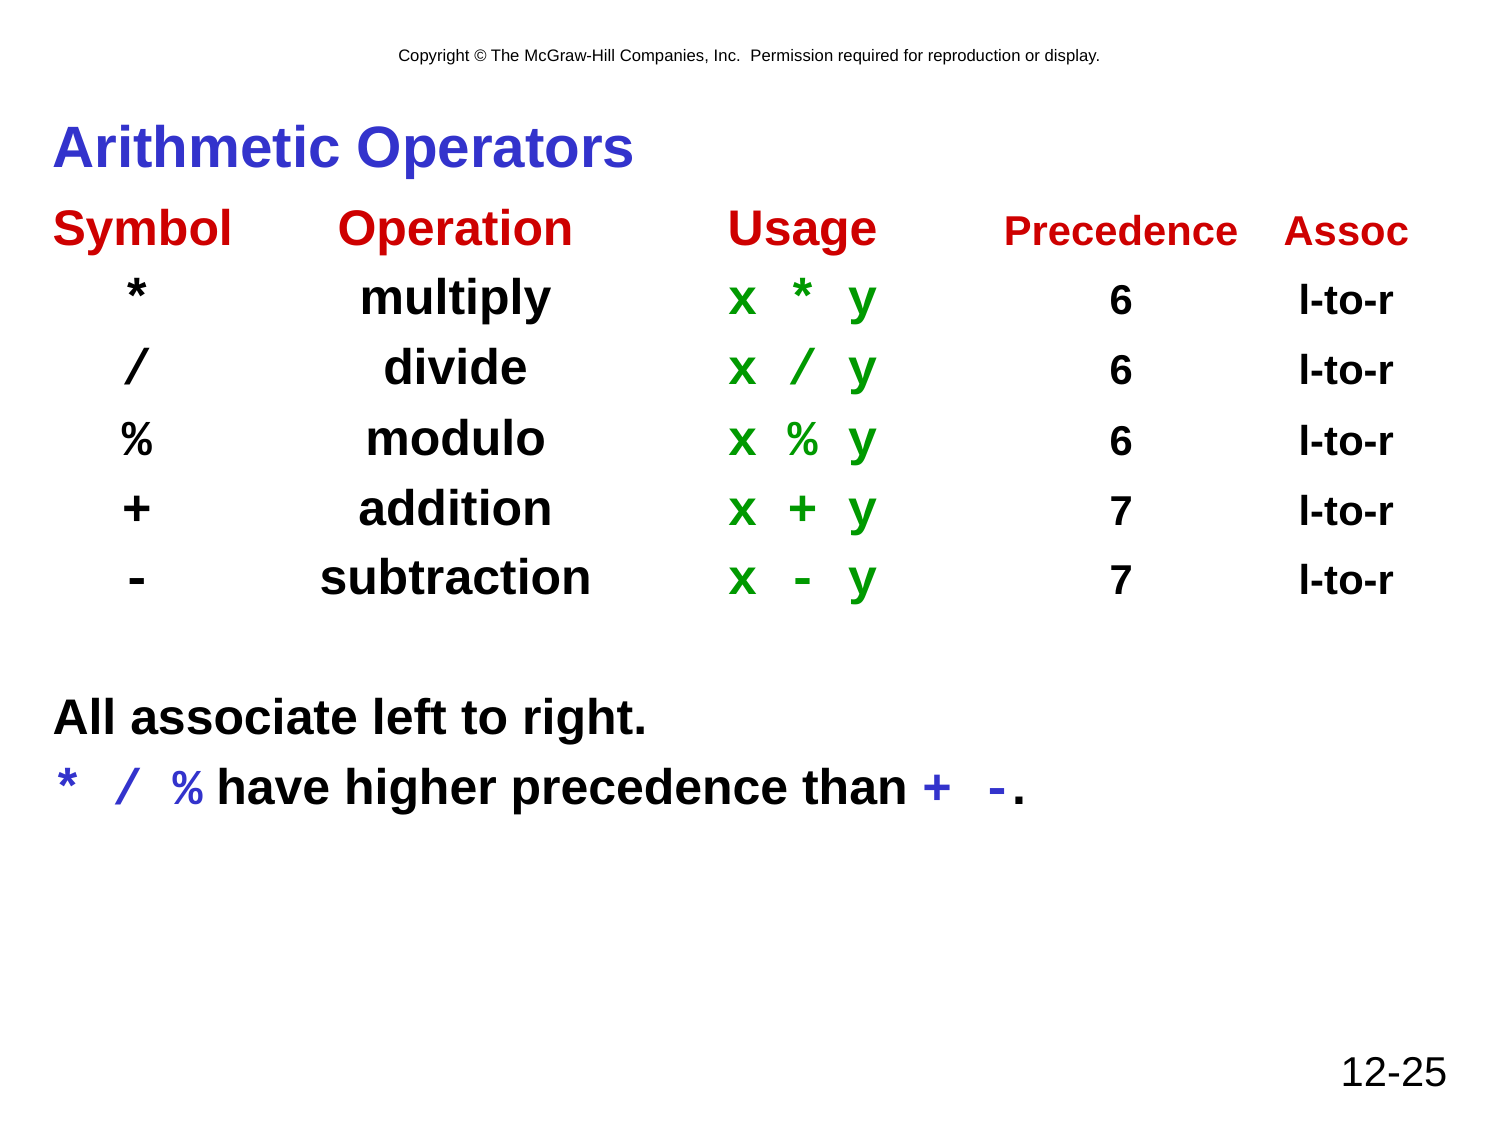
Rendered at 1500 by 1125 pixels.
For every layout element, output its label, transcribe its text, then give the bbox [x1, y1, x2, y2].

title Arithmetic Operators [37, 99, 1463, 187]
list Symbol Operation Usage Precedence Assoc * multiply x * y 6 l-to-r / divide x / y 6 l-to-r % modulo x % y 6 l-to-r + addition x + y 7 l-to-r - subtraction x - y 7 l-to-r All associate left to right. * / % have higher precedence than + -. [37, 187, 1463, 1000]
slide_number 12-25 [1074, 1037, 1463, 1100]
